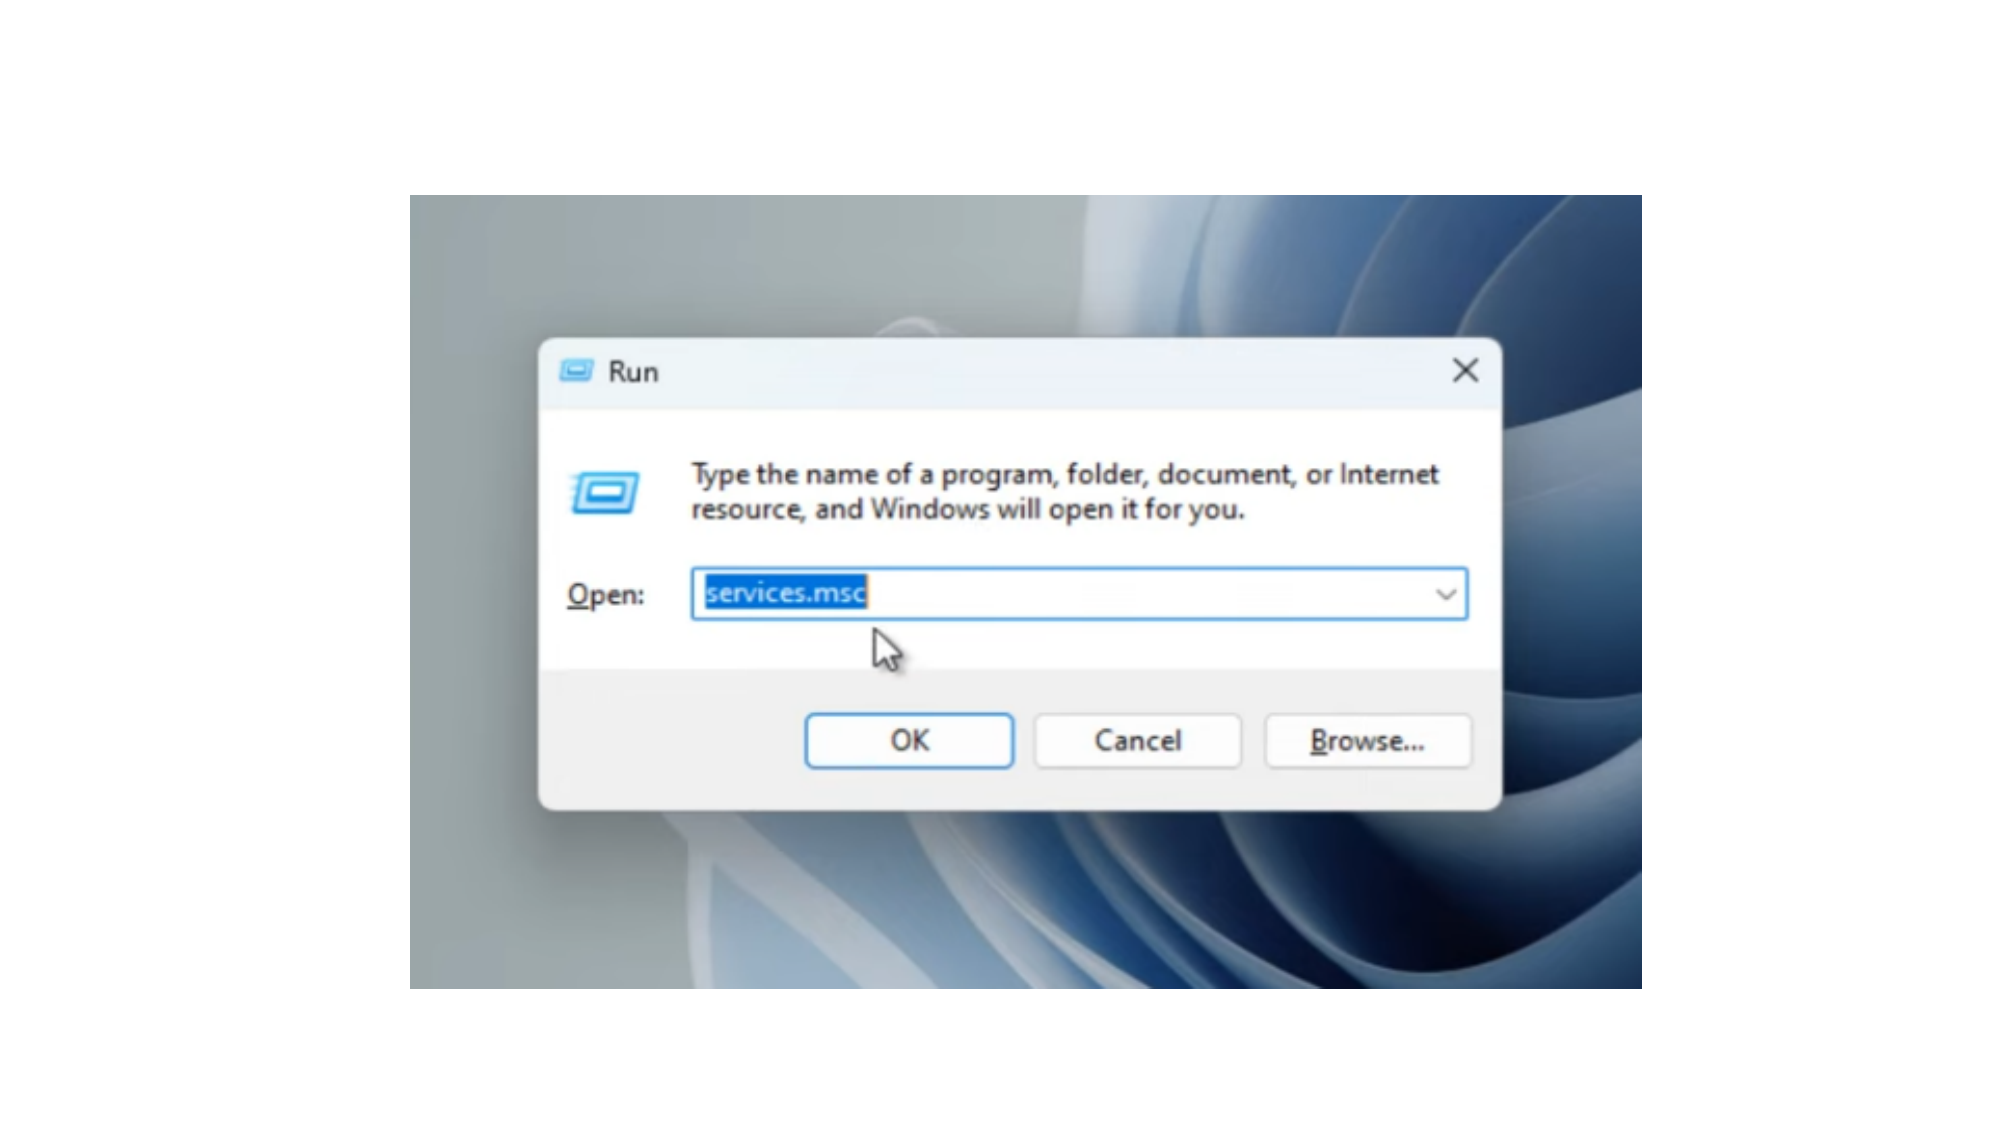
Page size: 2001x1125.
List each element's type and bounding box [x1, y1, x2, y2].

list [410, 195, 1642, 989]
